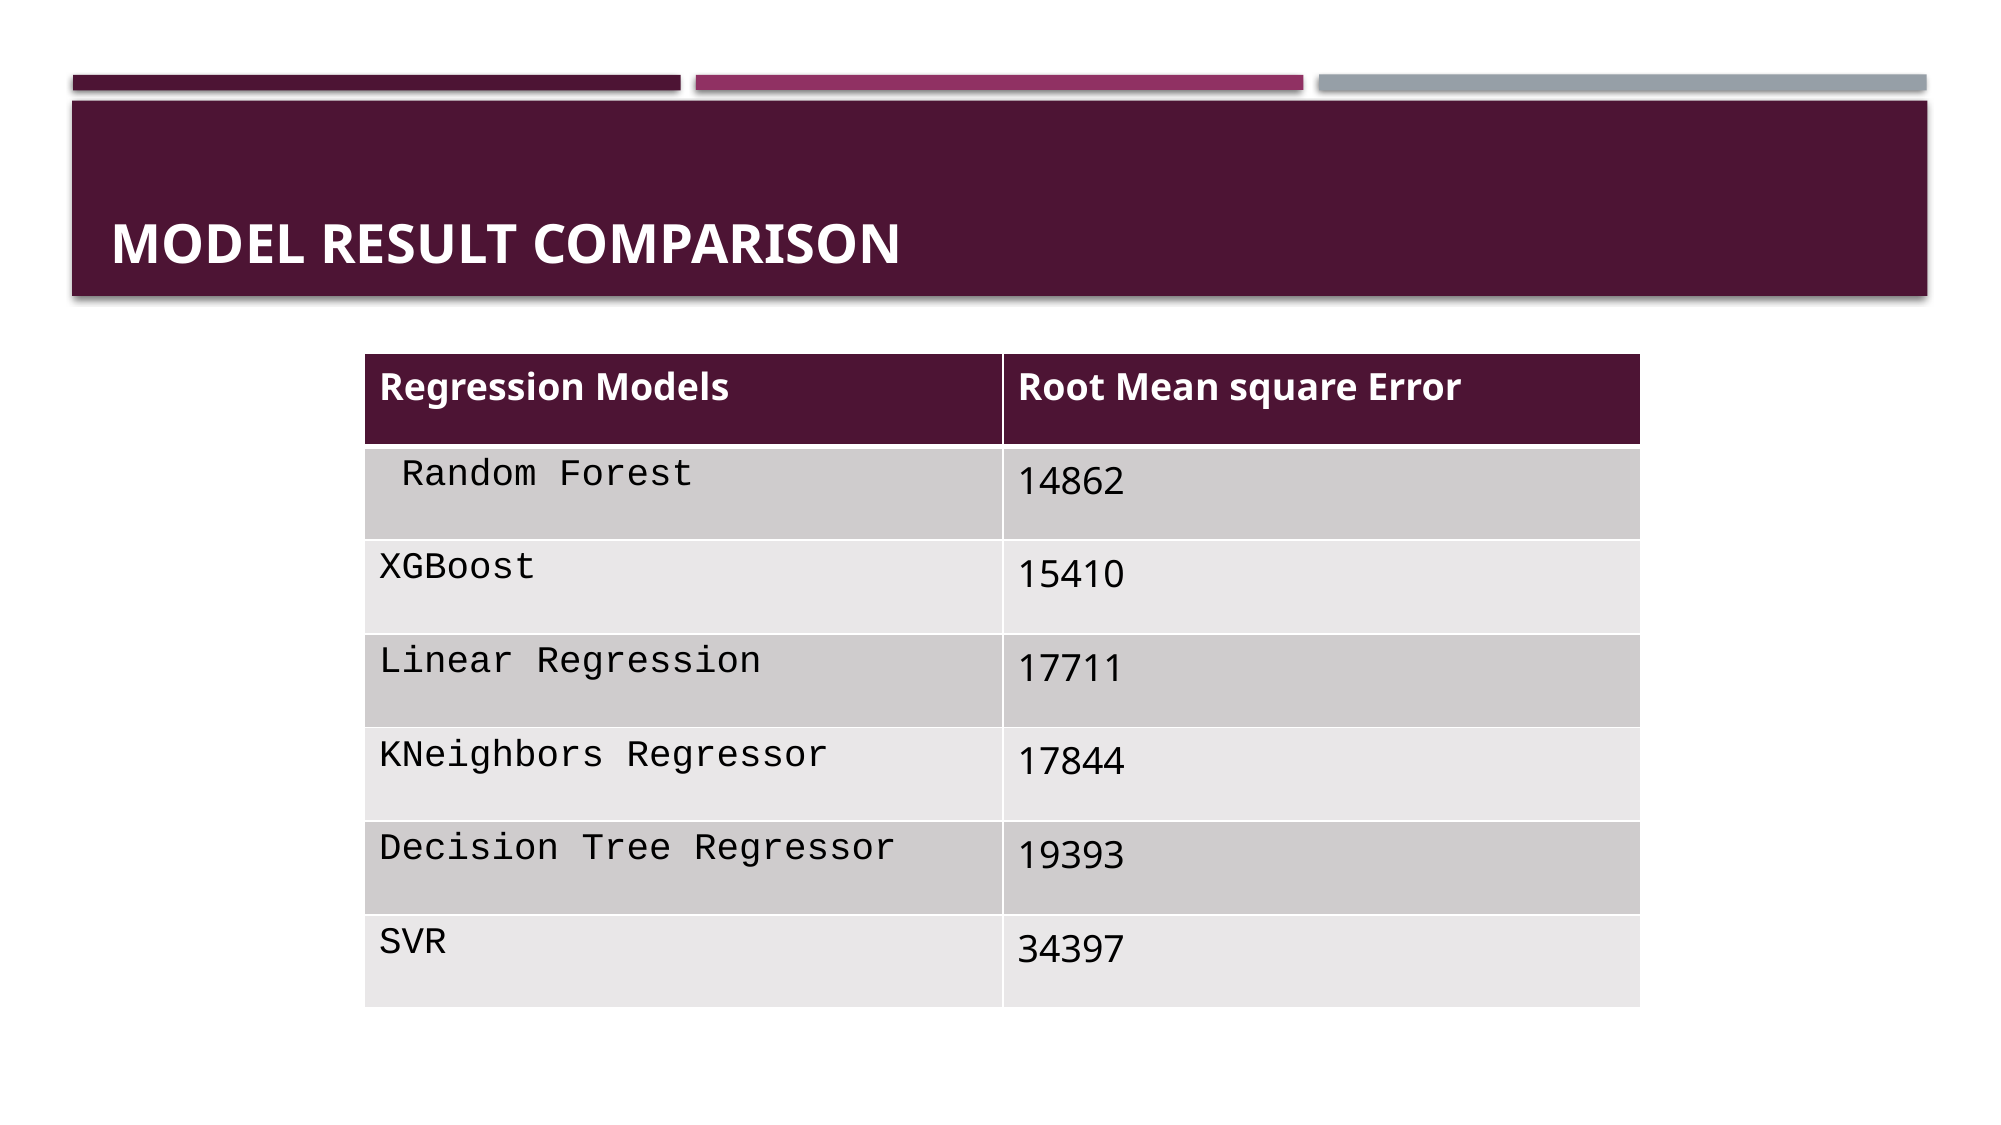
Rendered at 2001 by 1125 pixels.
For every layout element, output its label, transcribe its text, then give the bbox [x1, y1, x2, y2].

table_cell Random Forest [365, 449, 1002, 539]
table_cell Linear Regression [365, 635, 1002, 727]
table_cell Decision Tree Regressor [365, 822, 1002, 914]
table_cell 17711 [1004, 635, 1640, 727]
title Model result comparison [95, 115, 1905, 282]
table_cell 17844 [1004, 728, 1640, 820]
table_cell SVR [365, 916, 1002, 1007]
table_cell 14862 [1004, 449, 1640, 539]
table_cell KNeighbors Regressor [365, 728, 1002, 820]
table_header Regression Models [365, 354, 1002, 444]
table_cell 34397 [1004, 916, 1640, 1007]
table_cell XGBoost [365, 541, 1002, 633]
table_cell 15410 [1004, 541, 1640, 633]
table_cell 19393 [1004, 822, 1640, 914]
table_header Root Mean square Error [1004, 354, 1640, 444]
